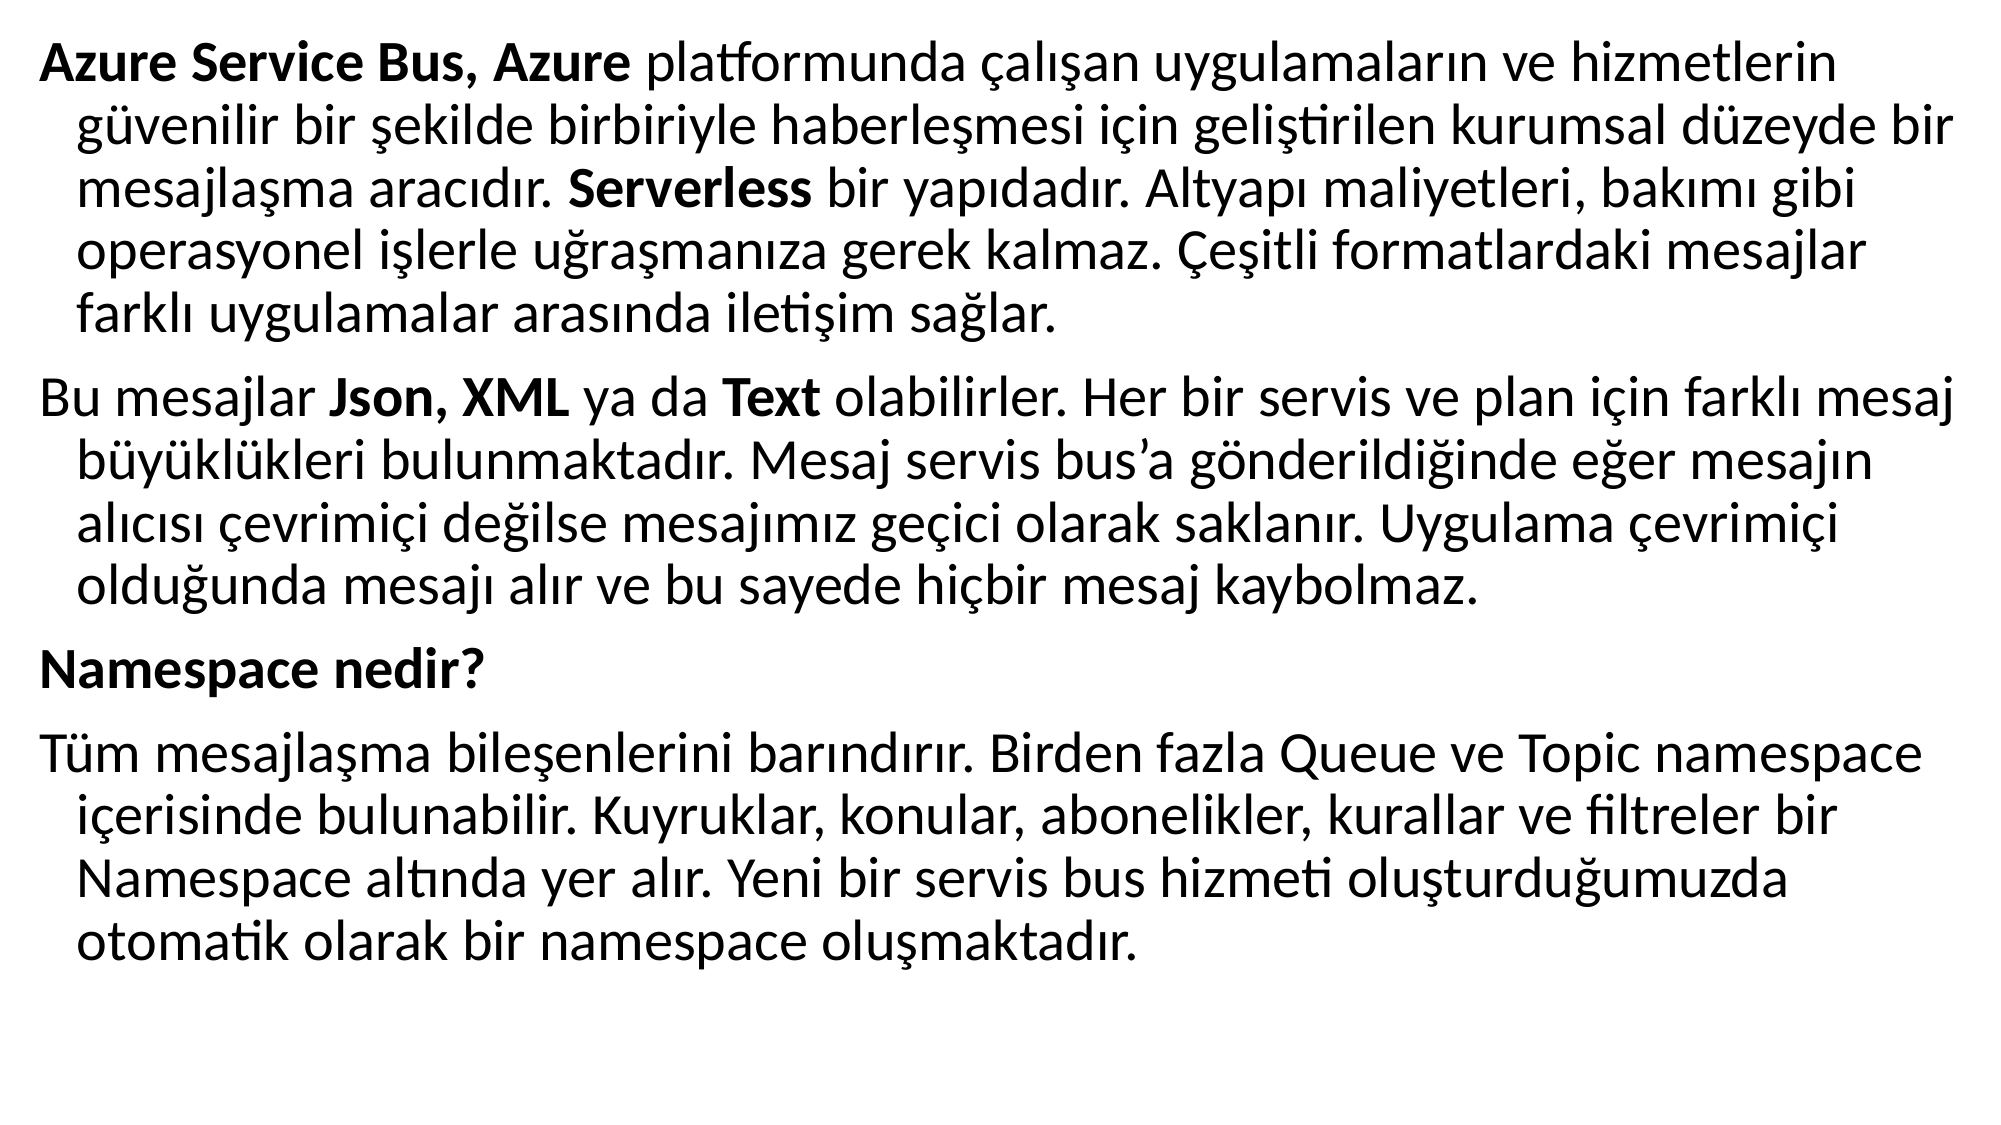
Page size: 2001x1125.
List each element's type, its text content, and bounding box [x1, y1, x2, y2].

list Azure Service Bus, Azure platformunda çalışan uygulamaların ve hizmetlerin güvenilir bir şekilde birbiriyle haberleşmesi için geliştirilen kurumsal düzeyde bir mesajlaşma aracıdır. Serverless bir yapıdadır. Altyapı maliyetleri, bakımı gibi operasyonel işlerle uğraşmanıza gerek kalmaz. Çeşitli formatlardaki mesajlar farklı uygulamalar arasında iletişim sağlar. Bu mesajlar Json, XML ya da Text olabilirler. Her bir servis ve plan için farklı mesaj büyüklükleri bulunmaktadır. Mesaj servis bus’a gönderildiğinde eğer mesajın alıcısı çevrimiçi değilse mesajımız geçici olarak saklanır. Uygulama çevrimiçi olduğunda mesajı alır ve bu sayede hiçbir mesaj kaybolmaz. Namespace nedir? Tüm mesajlaşma bileşenlerini barındırır. Birden fazla Queue ve Topic namespace içerisinde bulunabilir. Kuyruklar, konular, abonelikler, kurallar ve filtreler bir Namespace altında yer alır. Yeni bir servis bus hizmeti oluşturduğumuzda otomatik olarak bir namespace oluşmaktadır. [24, 23, 1978, 1110]
